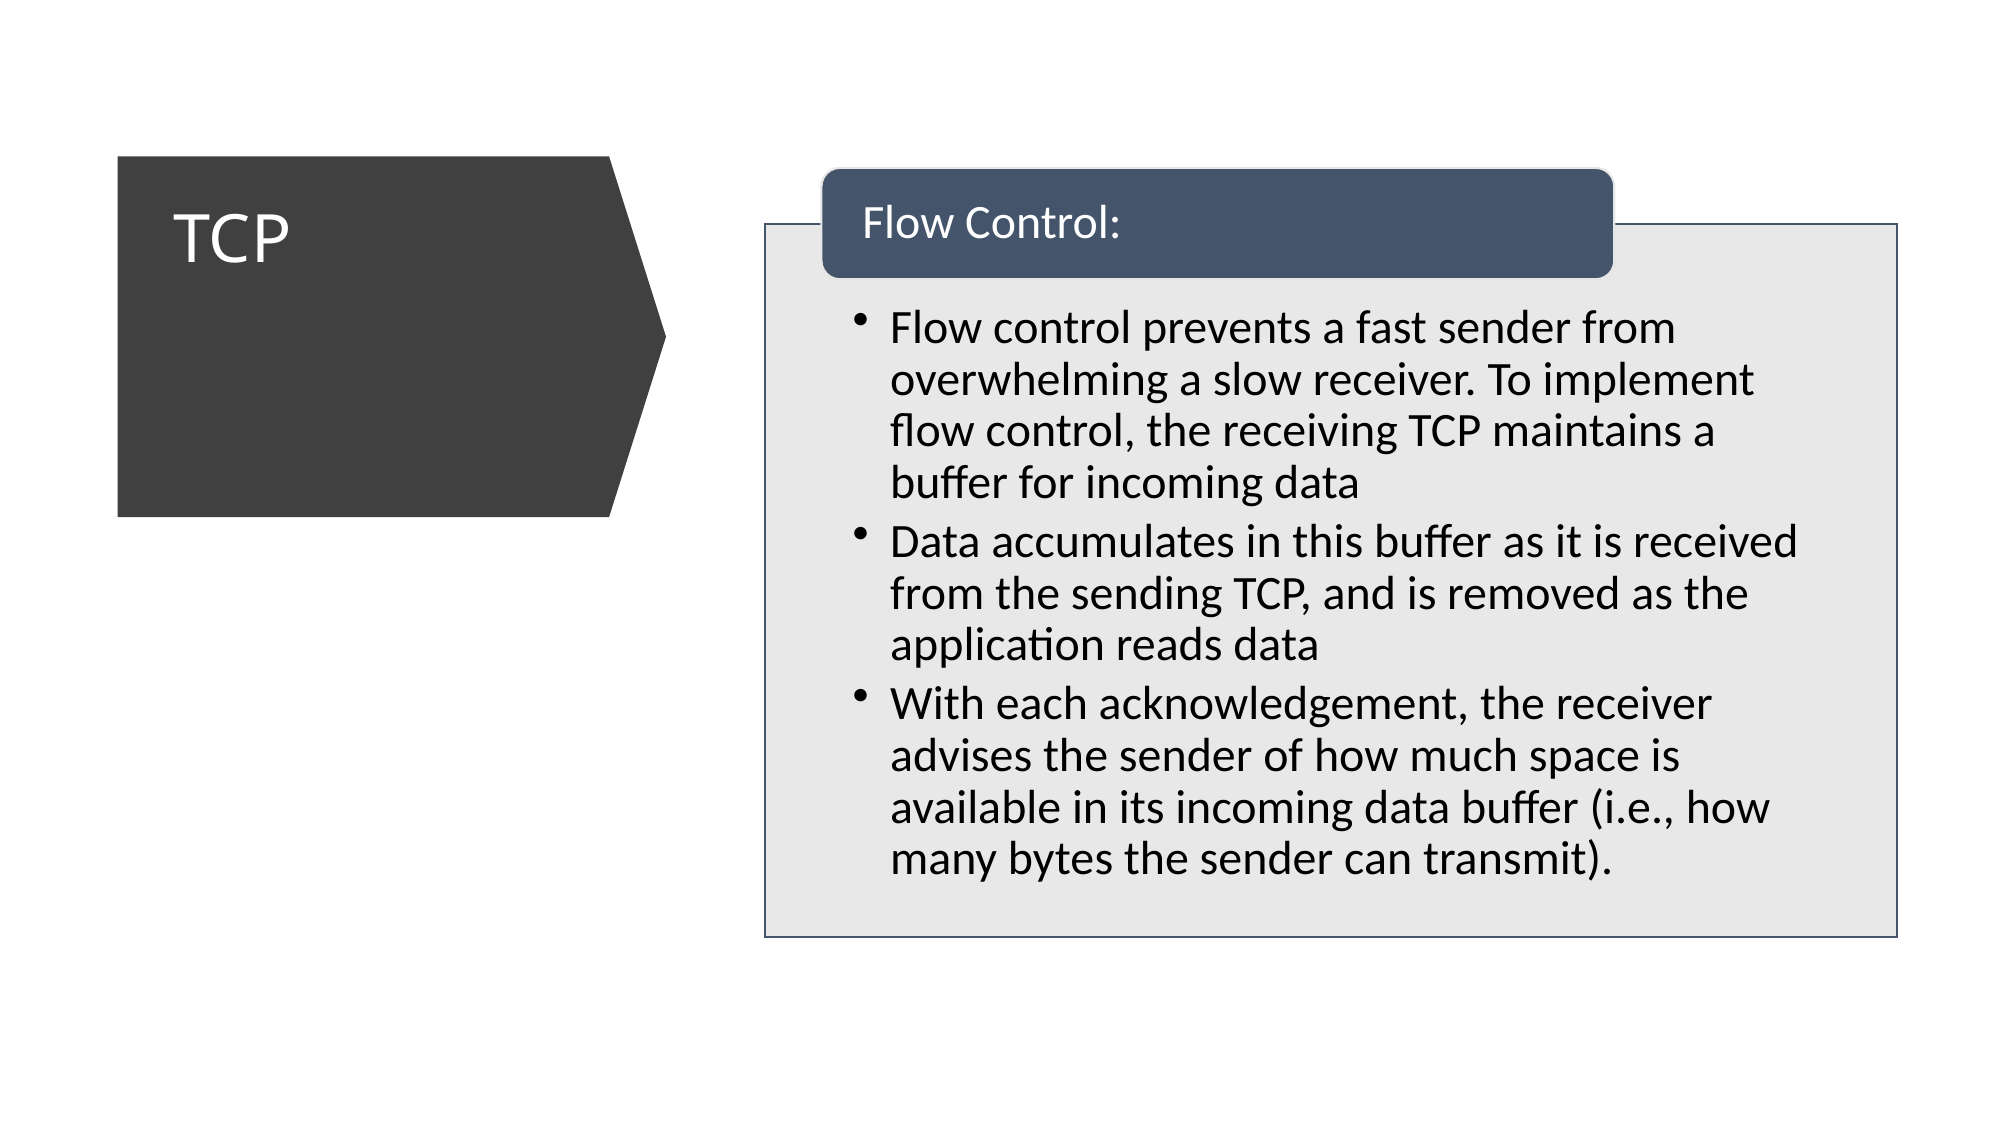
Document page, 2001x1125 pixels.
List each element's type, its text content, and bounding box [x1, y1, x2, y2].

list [764, 156, 1898, 949]
text_box [116, 155, 668, 519]
title TCP [158, 197, 597, 490]
